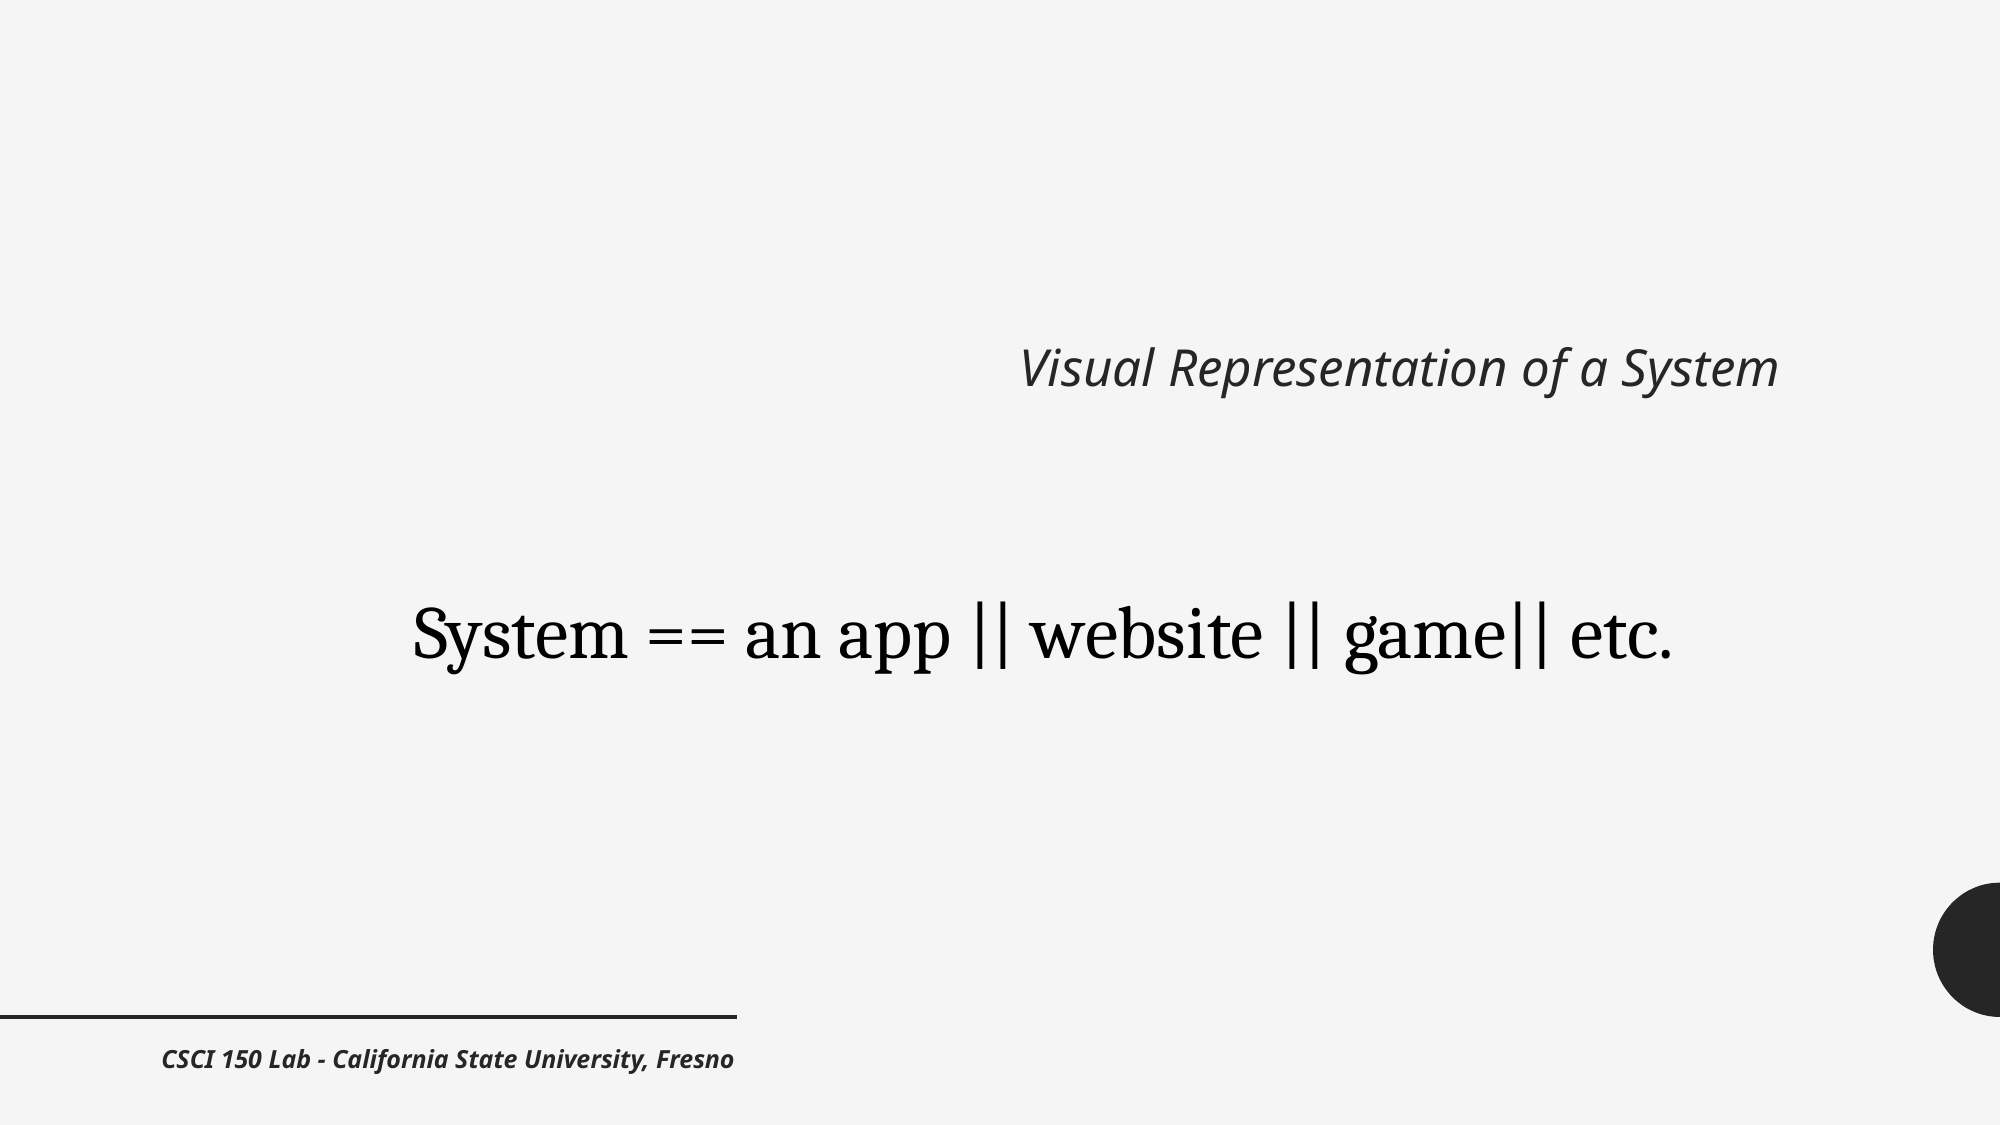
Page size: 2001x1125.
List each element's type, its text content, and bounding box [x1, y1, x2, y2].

text_box System == an app || website || game|| etc. [399, 575, 1691, 681]
title Visual Representation of a System [55, 334, 1797, 497]
footer CSCI 150 Lab - California State University, Fresno [125, 1035, 751, 1096]
